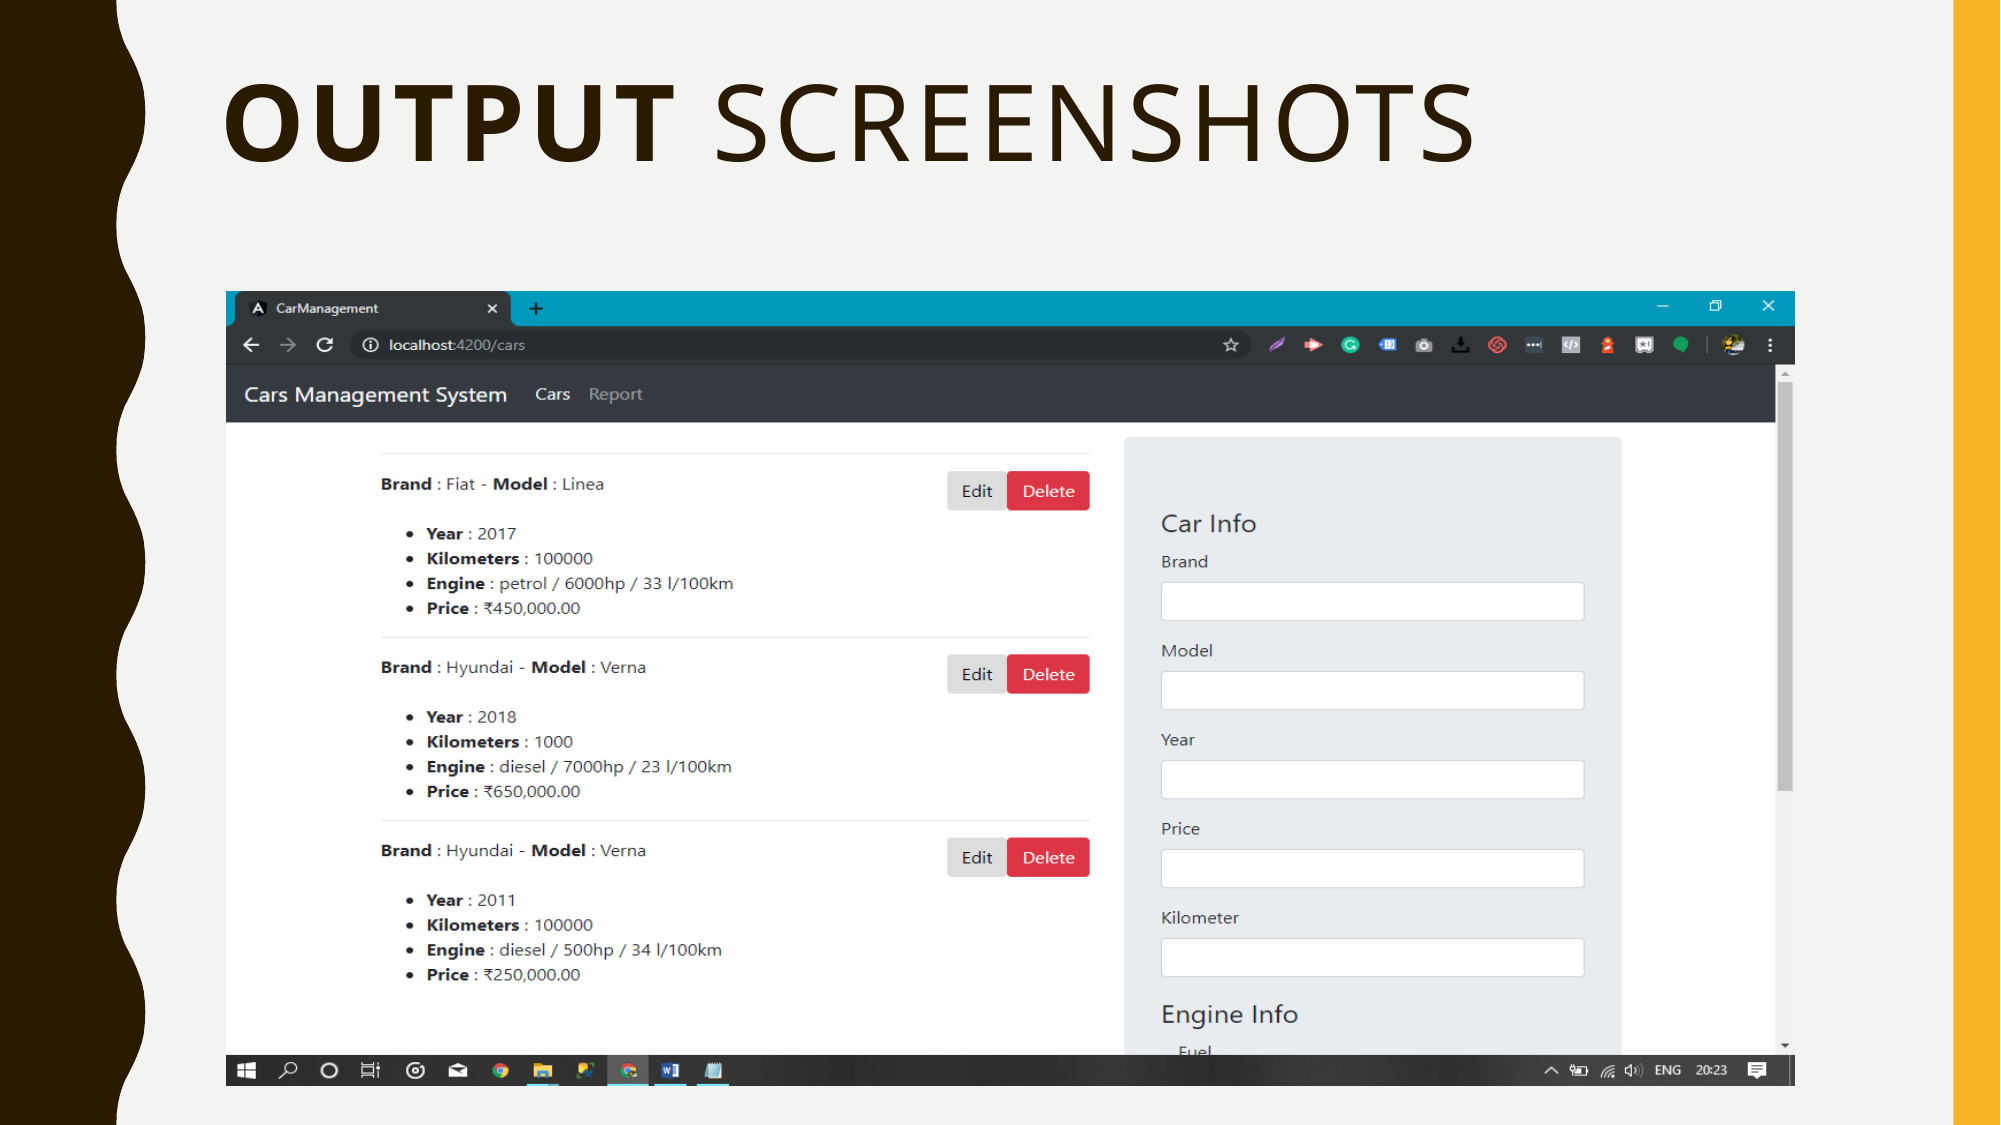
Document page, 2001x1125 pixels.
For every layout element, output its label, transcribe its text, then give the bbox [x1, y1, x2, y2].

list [225, 291, 1795, 1086]
title Output Screenshots [205, 62, 1875, 308]
